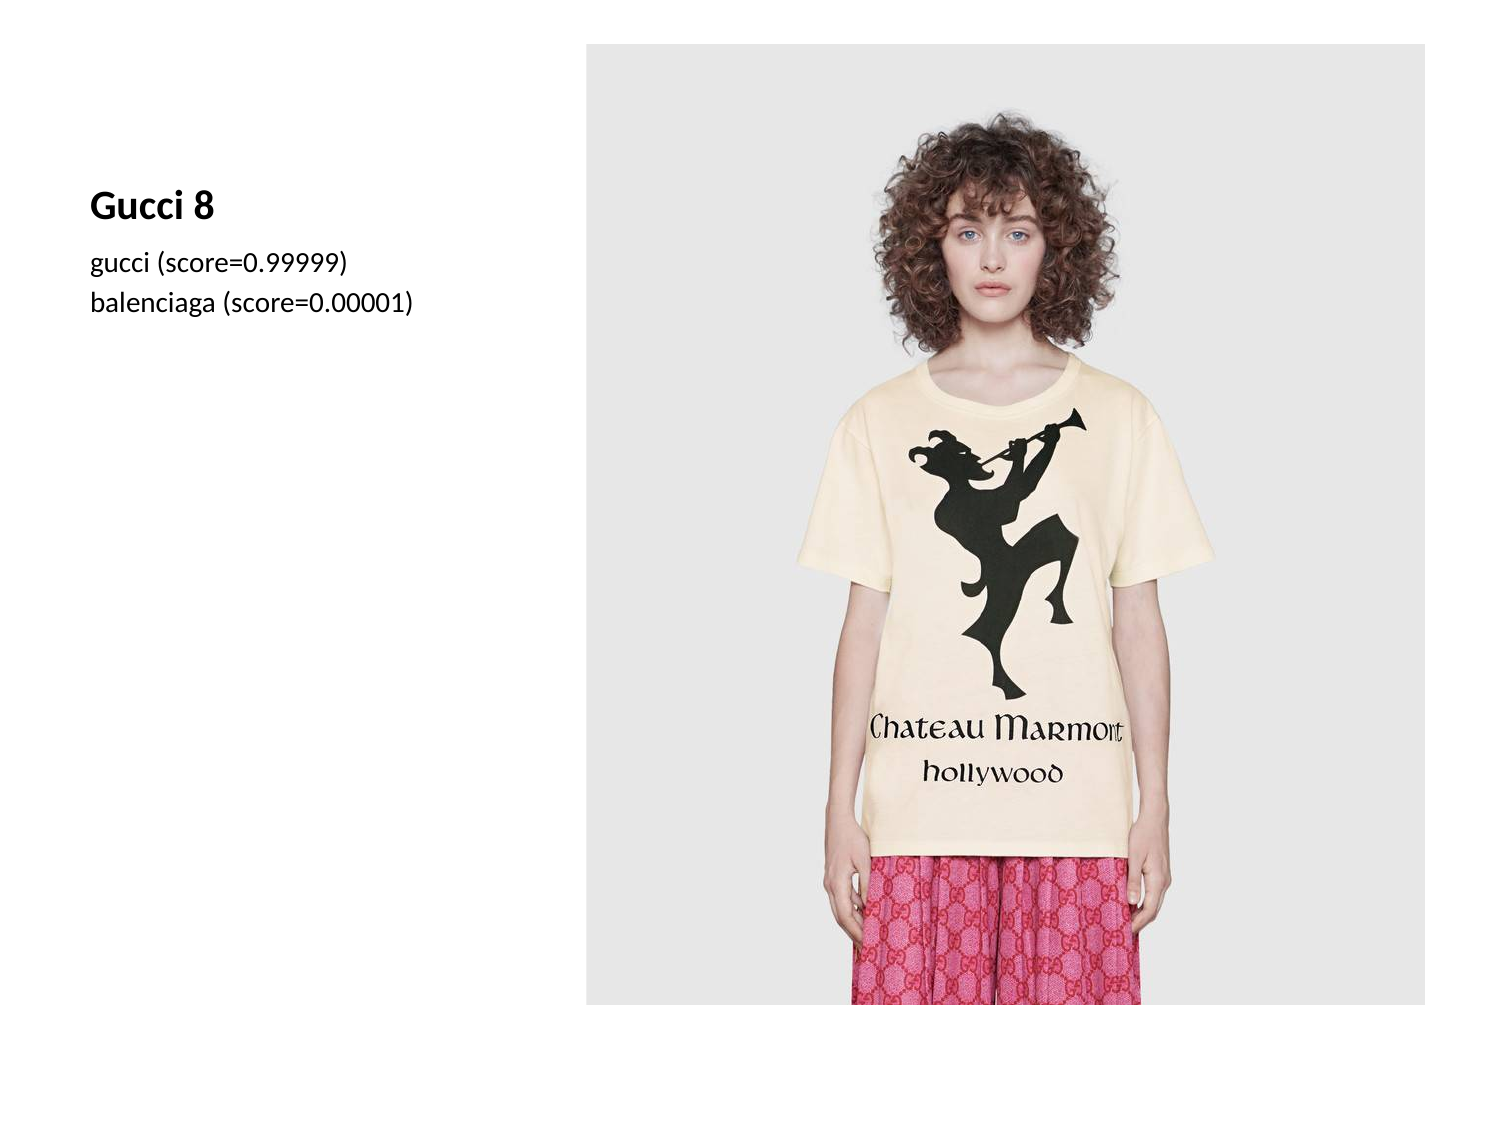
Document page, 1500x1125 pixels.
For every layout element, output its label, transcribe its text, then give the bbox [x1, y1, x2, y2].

list gucci (score=0.99999) balenciaga (score=0.00001) [75, 235, 569, 1005]
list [586, 44, 1426, 1006]
title Gucci 8 [75, 44, 569, 235]
